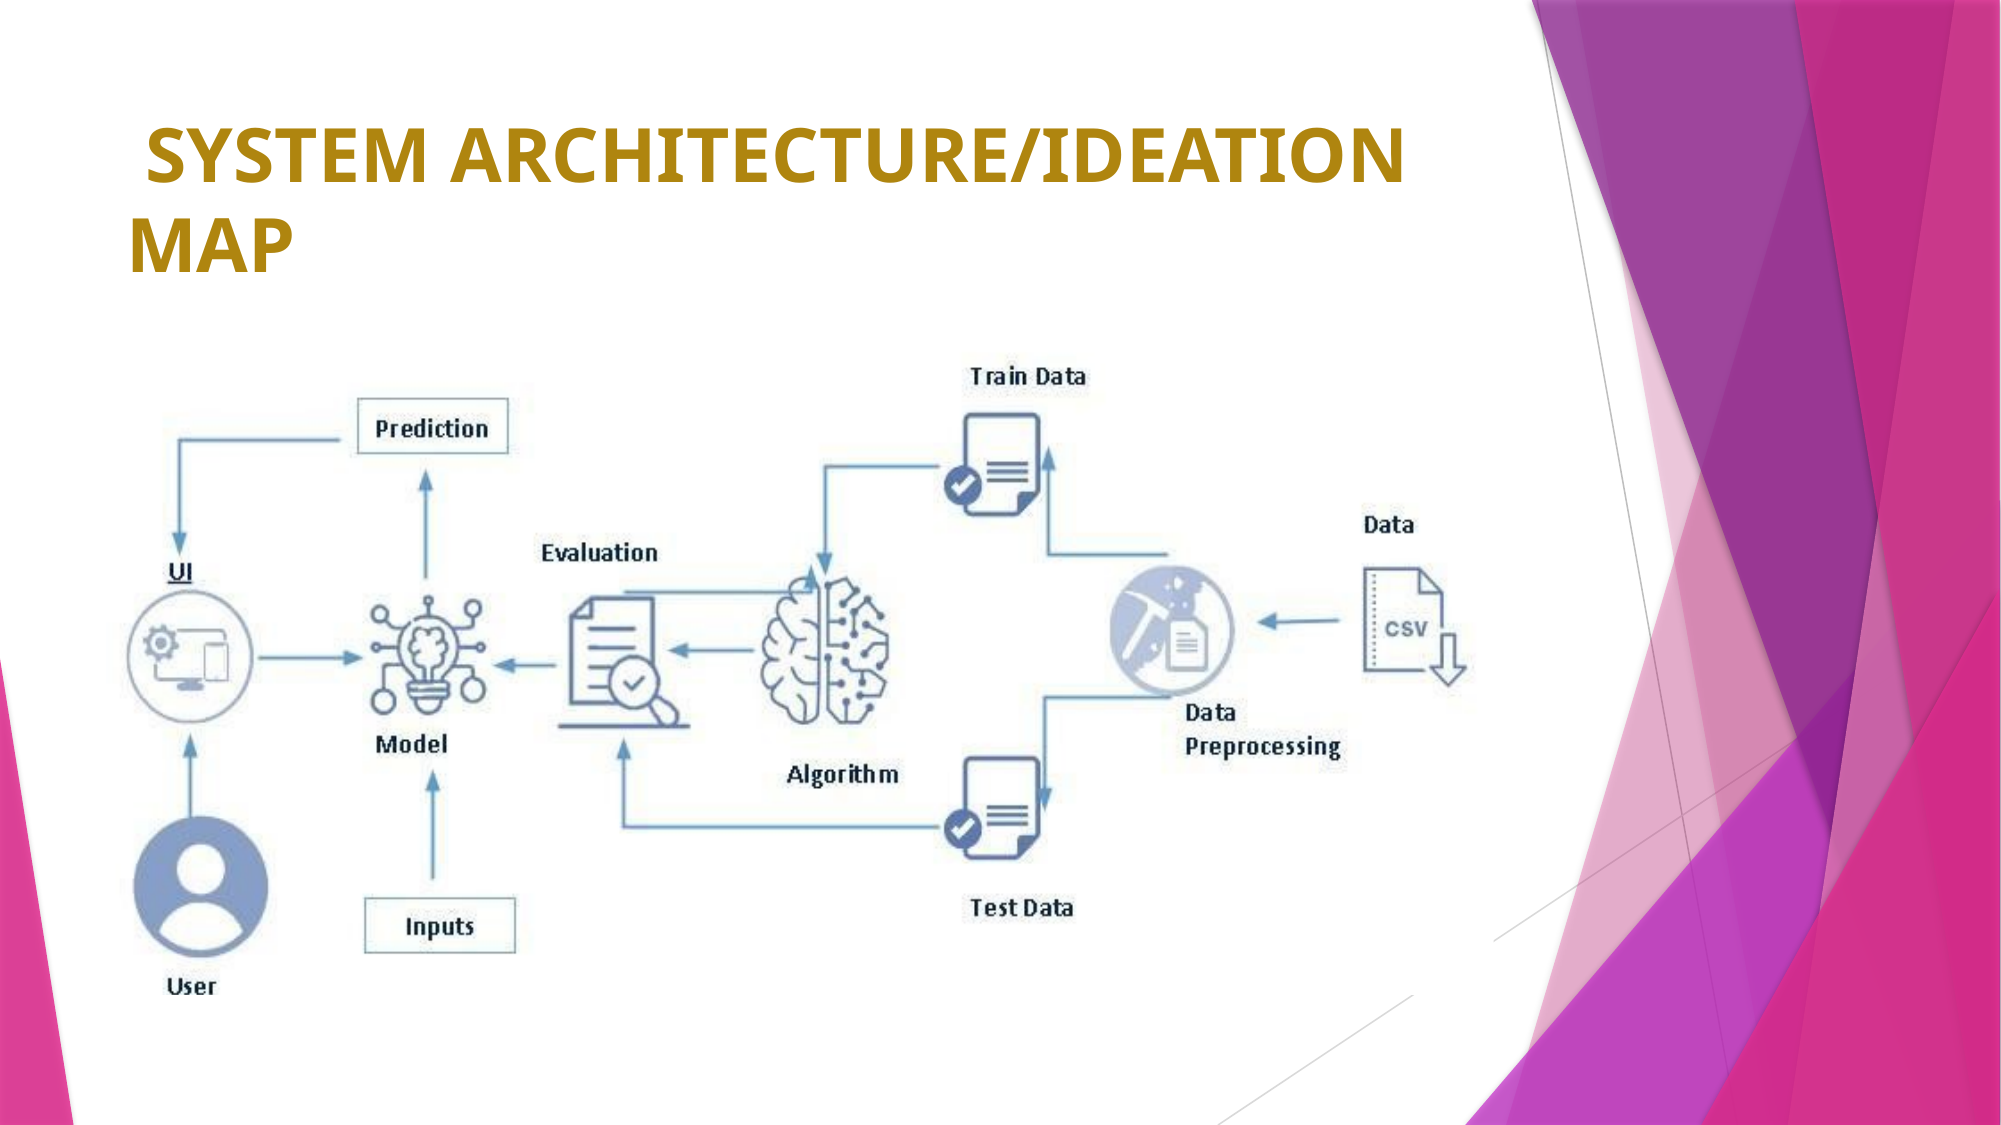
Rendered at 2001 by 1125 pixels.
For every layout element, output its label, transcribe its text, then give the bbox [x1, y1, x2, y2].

title SYSTEM ARCHITECTURE/IDEATION MAP [111, 99, 1522, 317]
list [105, 316, 1494, 995]
